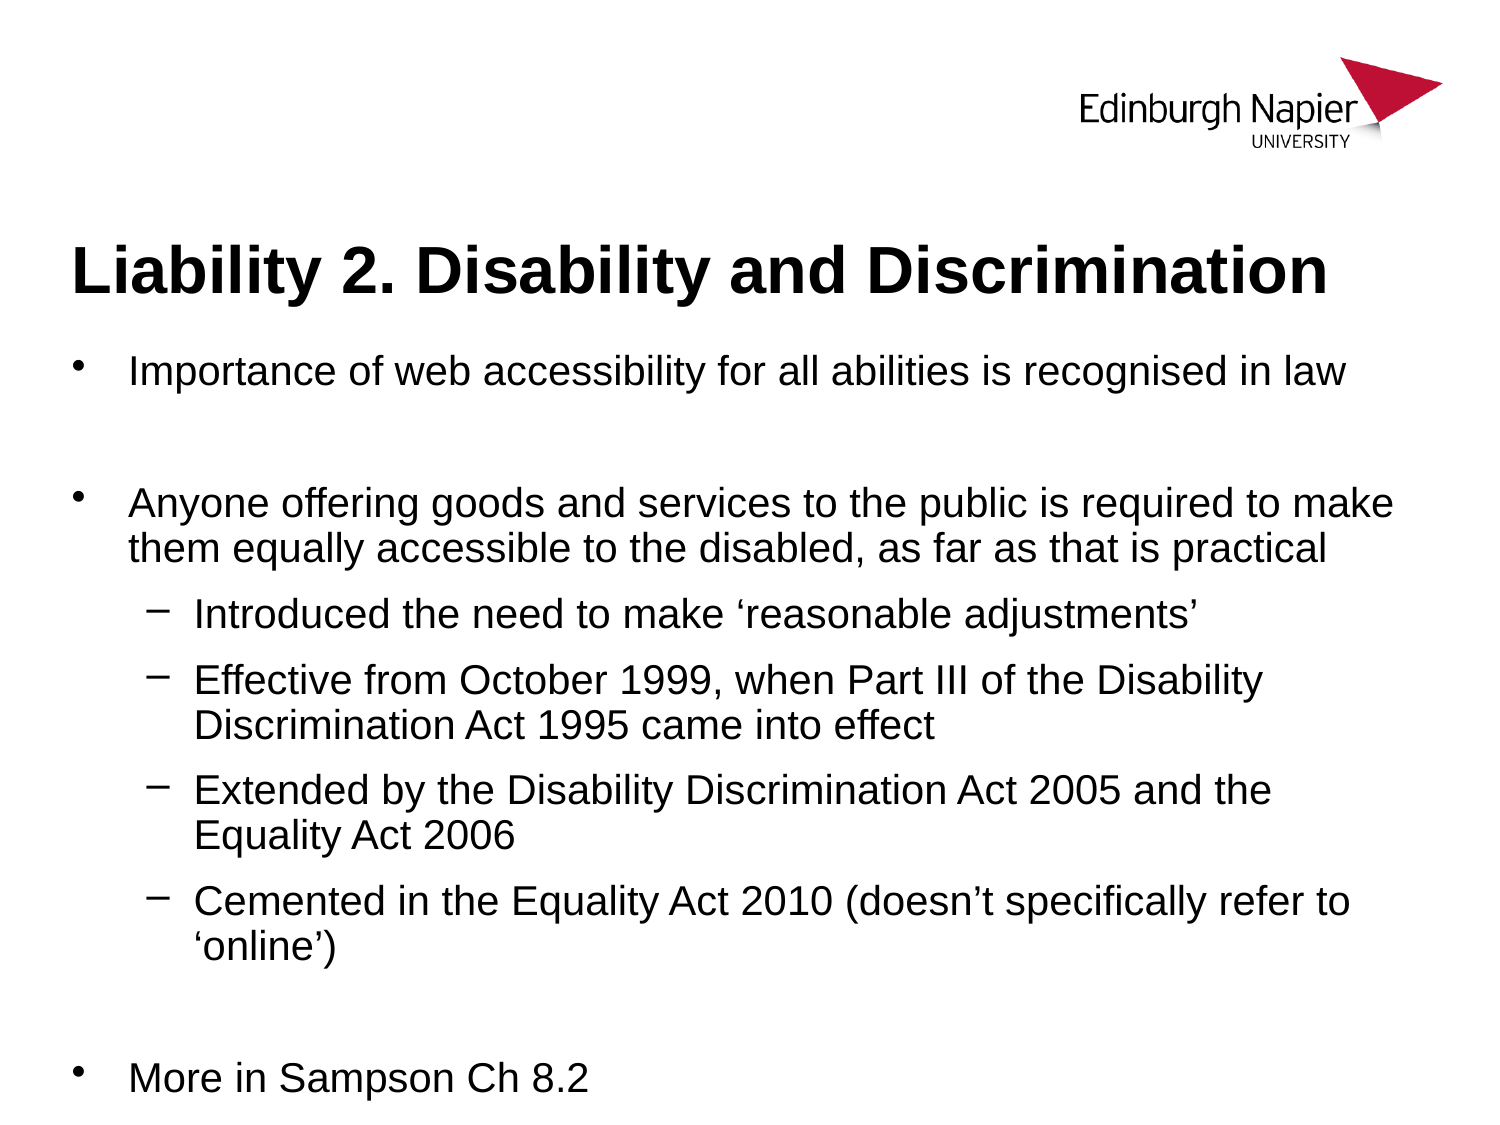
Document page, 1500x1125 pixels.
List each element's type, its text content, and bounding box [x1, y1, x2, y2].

list Importance of web accessibility for all abilities is recognised in law Anyone offering goods and services to the public is required to make them equally accessible to the disabled, as far as that is practical Introduced the need to make ‘reasonable adjustments’ Effective from October 1999, when Part III of the Disability Discrimination Act 1995 came into effect Extended by the Disability Discrimination Act 2005 and the Equality Act 2006 Cemented in the Equality Act 2010 (doesn’t specifically refer to ‘online’) More in Sampson Ch 8.2 [56, 342, 1443, 1037]
title Liability 2. Disability and Discrimination [56, 209, 1443, 324]
picture [1081, 57, 1443, 148]
